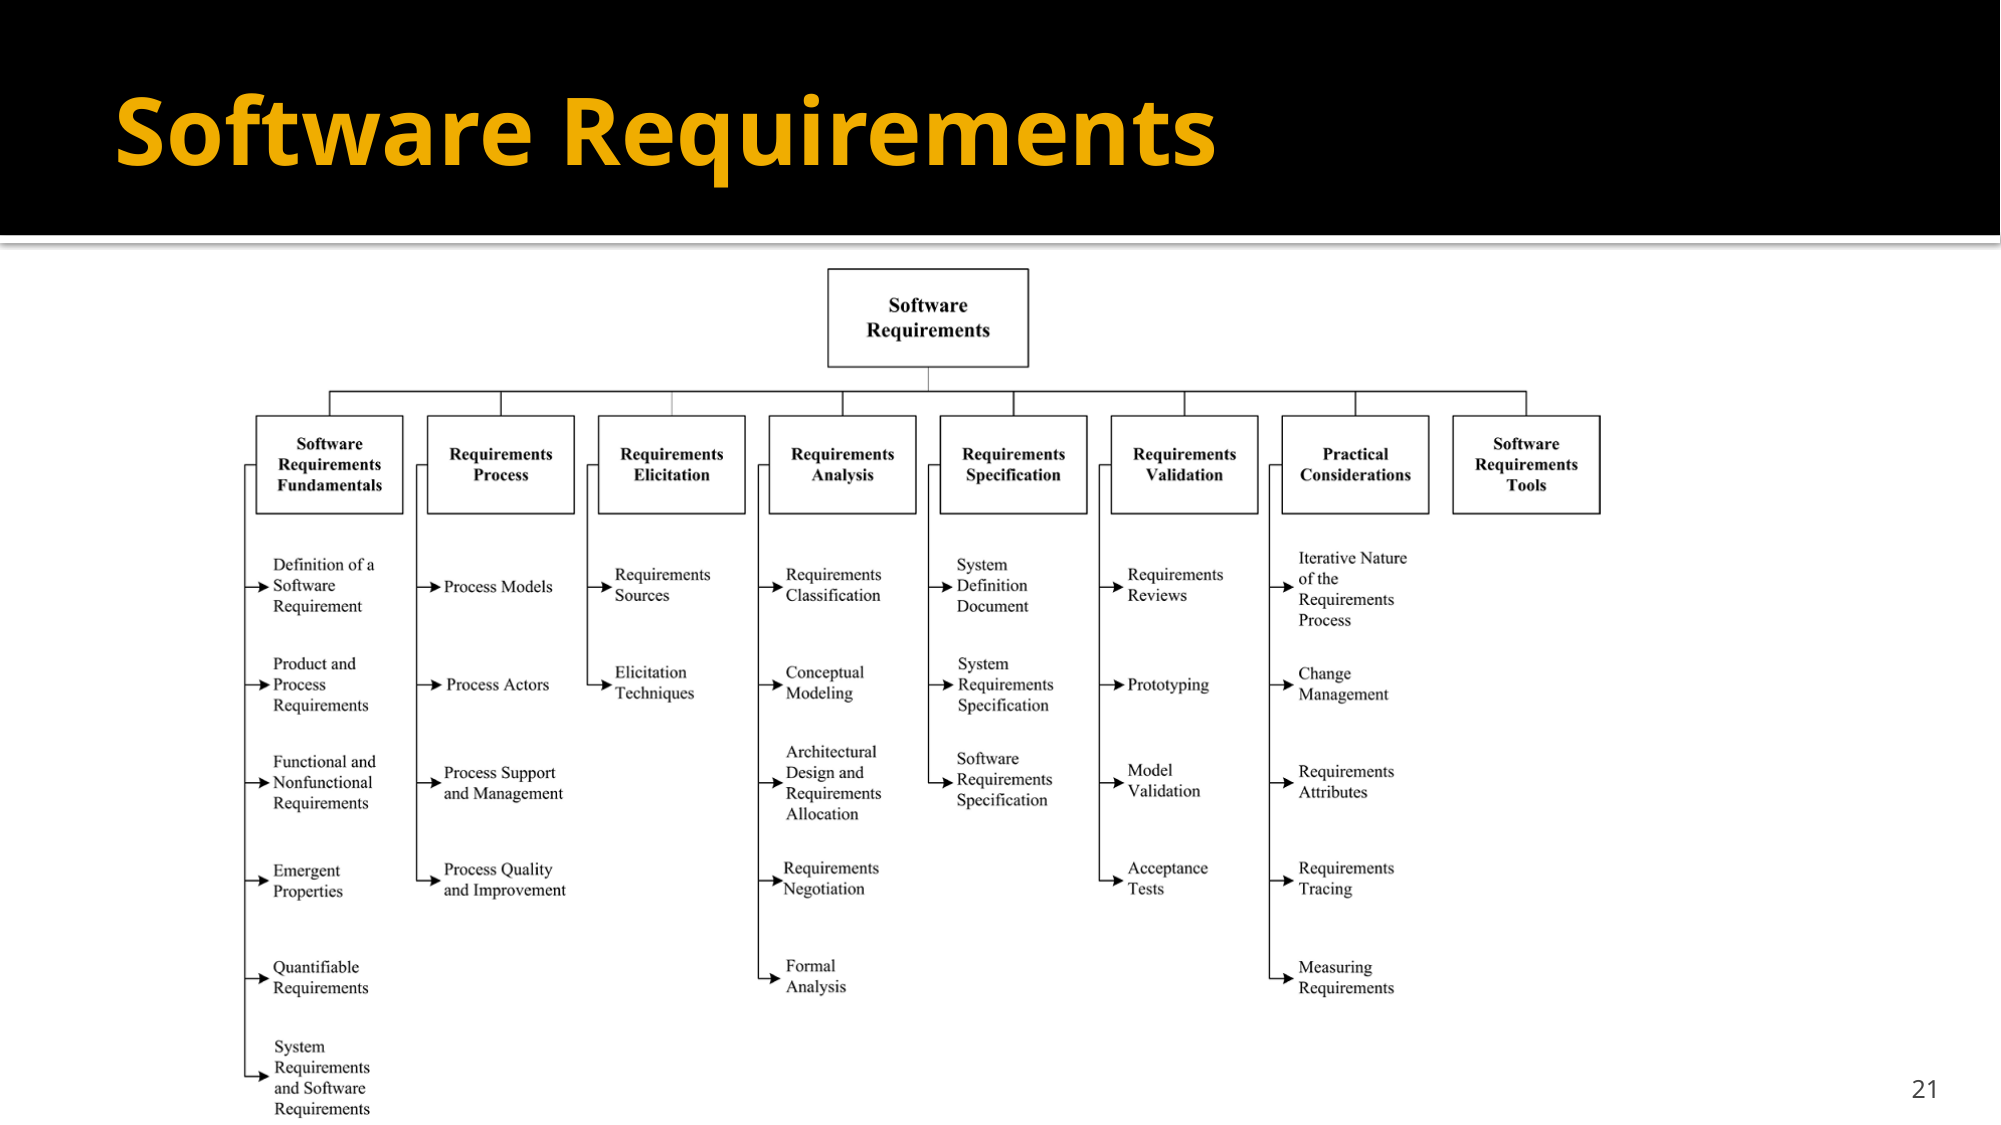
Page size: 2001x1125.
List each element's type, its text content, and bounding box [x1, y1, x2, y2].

picture [199, 260, 1648, 1125]
slide_number 21 [1794, 1062, 1955, 1108]
title Software Requirements [99, 24, 1900, 231]
